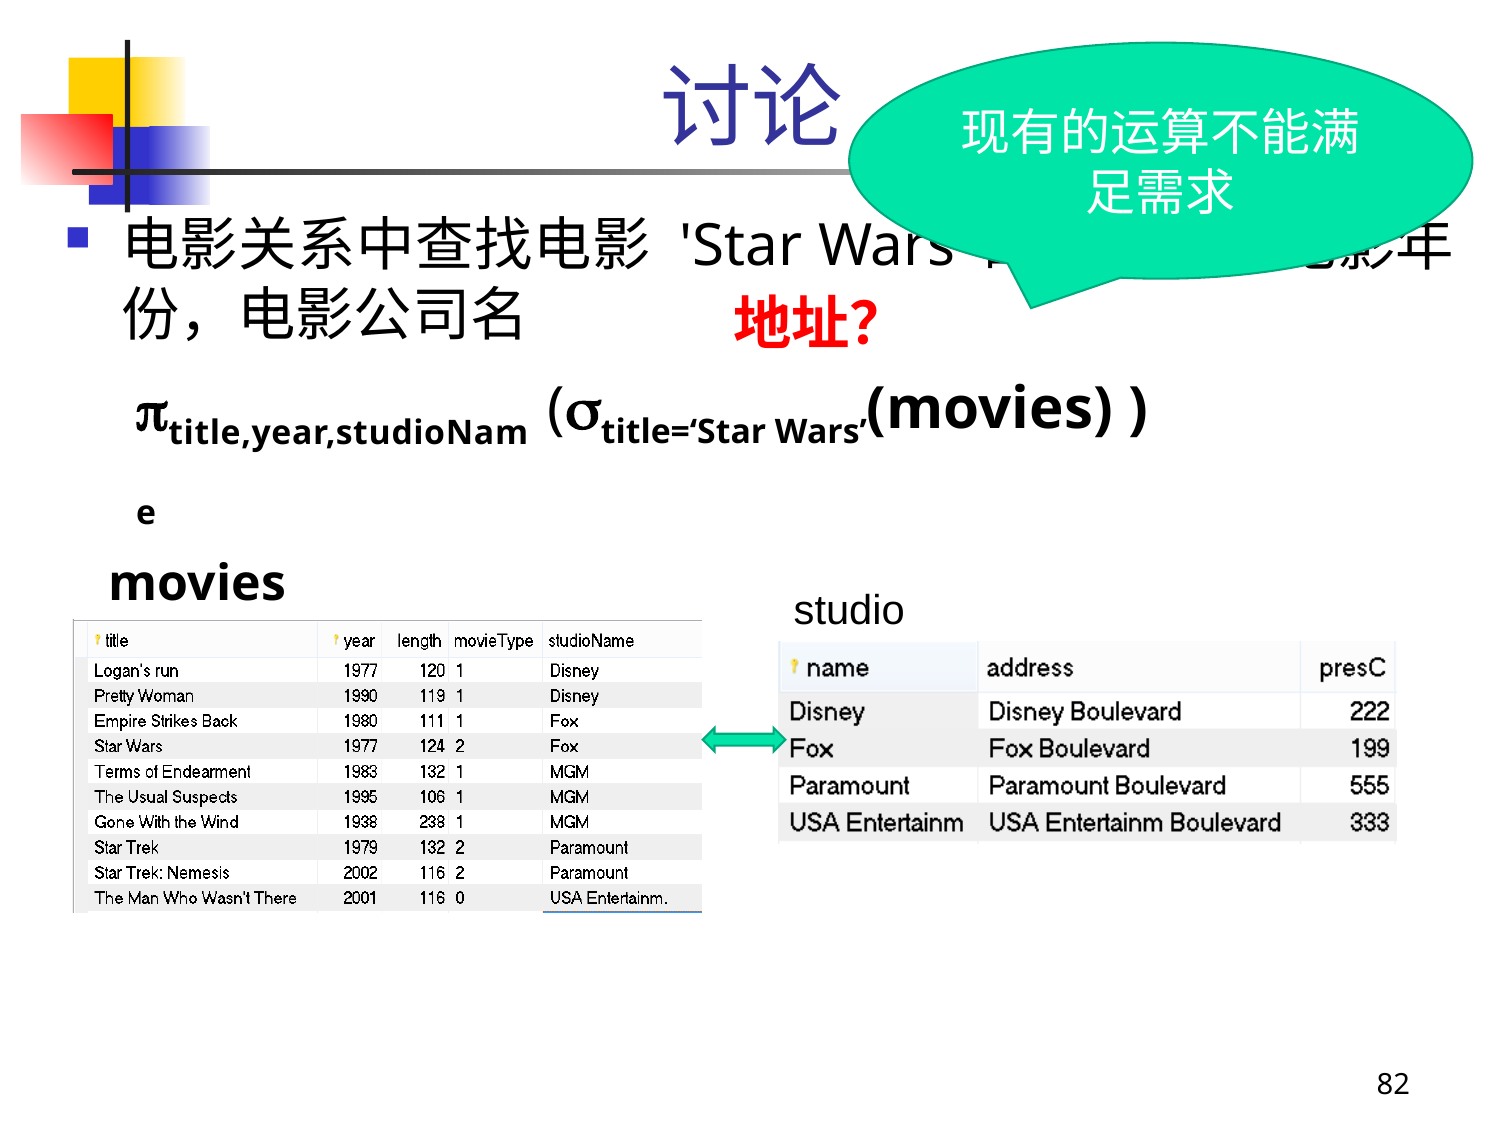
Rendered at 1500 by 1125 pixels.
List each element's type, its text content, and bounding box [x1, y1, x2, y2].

picture [72, 619, 702, 913]
text_box title,year,studioName [121, 364, 550, 539]
text_box (title=‘Star Wars’(movies) ) [532, 362, 1391, 458]
title 讨论 [112, 37, 1392, 167]
text_box 地址？ [718, 278, 925, 364]
text_box movies [94, 543, 336, 619]
text_box 现有的运算不能满足需求 [848, 41, 1474, 310]
text_box [702, 725, 778, 754]
slide_number 82 [1112, 1037, 1426, 1113]
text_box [778, 575, 1397, 844]
list 电影关系中查找电影 'Star Wars'的电影名，电影年份，电影公司名 [49, 199, 1470, 1088]
